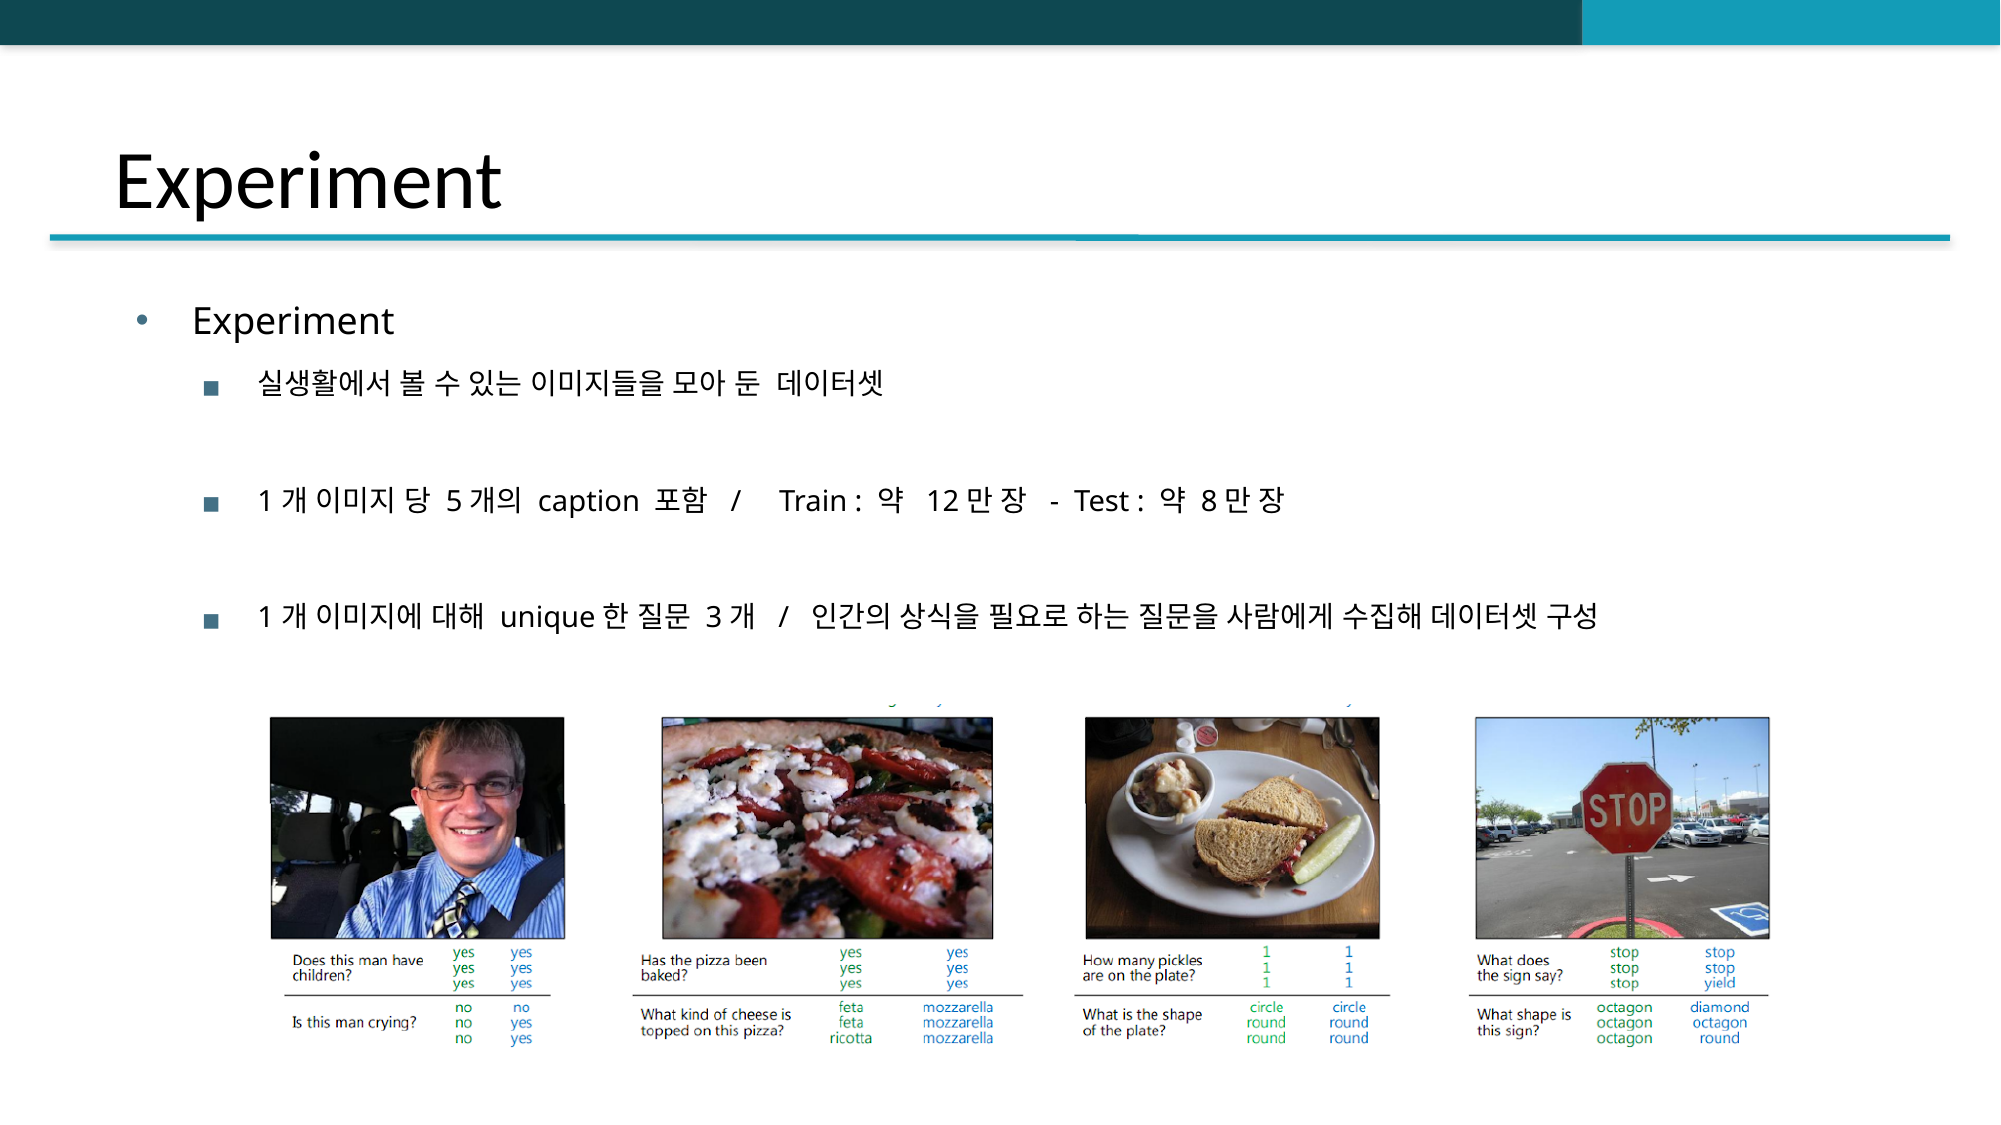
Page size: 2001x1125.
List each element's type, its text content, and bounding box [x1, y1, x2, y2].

picture [255, 703, 1782, 1052]
list Experiment 실생활에서 볼 수 있는 이미지들을 모아 둔 데이터셋 1개 이미지 당 5개의 caption 포함 / Train : 약 12만 장 - Test : 약 8만 장 1개 이미지에 대해 unique한 질문 3개 / 인간의 상식을 필요로 하는 질문을 사람에게 수집해 데이터셋 구성 [55, 267, 1855, 1080]
title Experiment [99, 45, 1900, 233]
